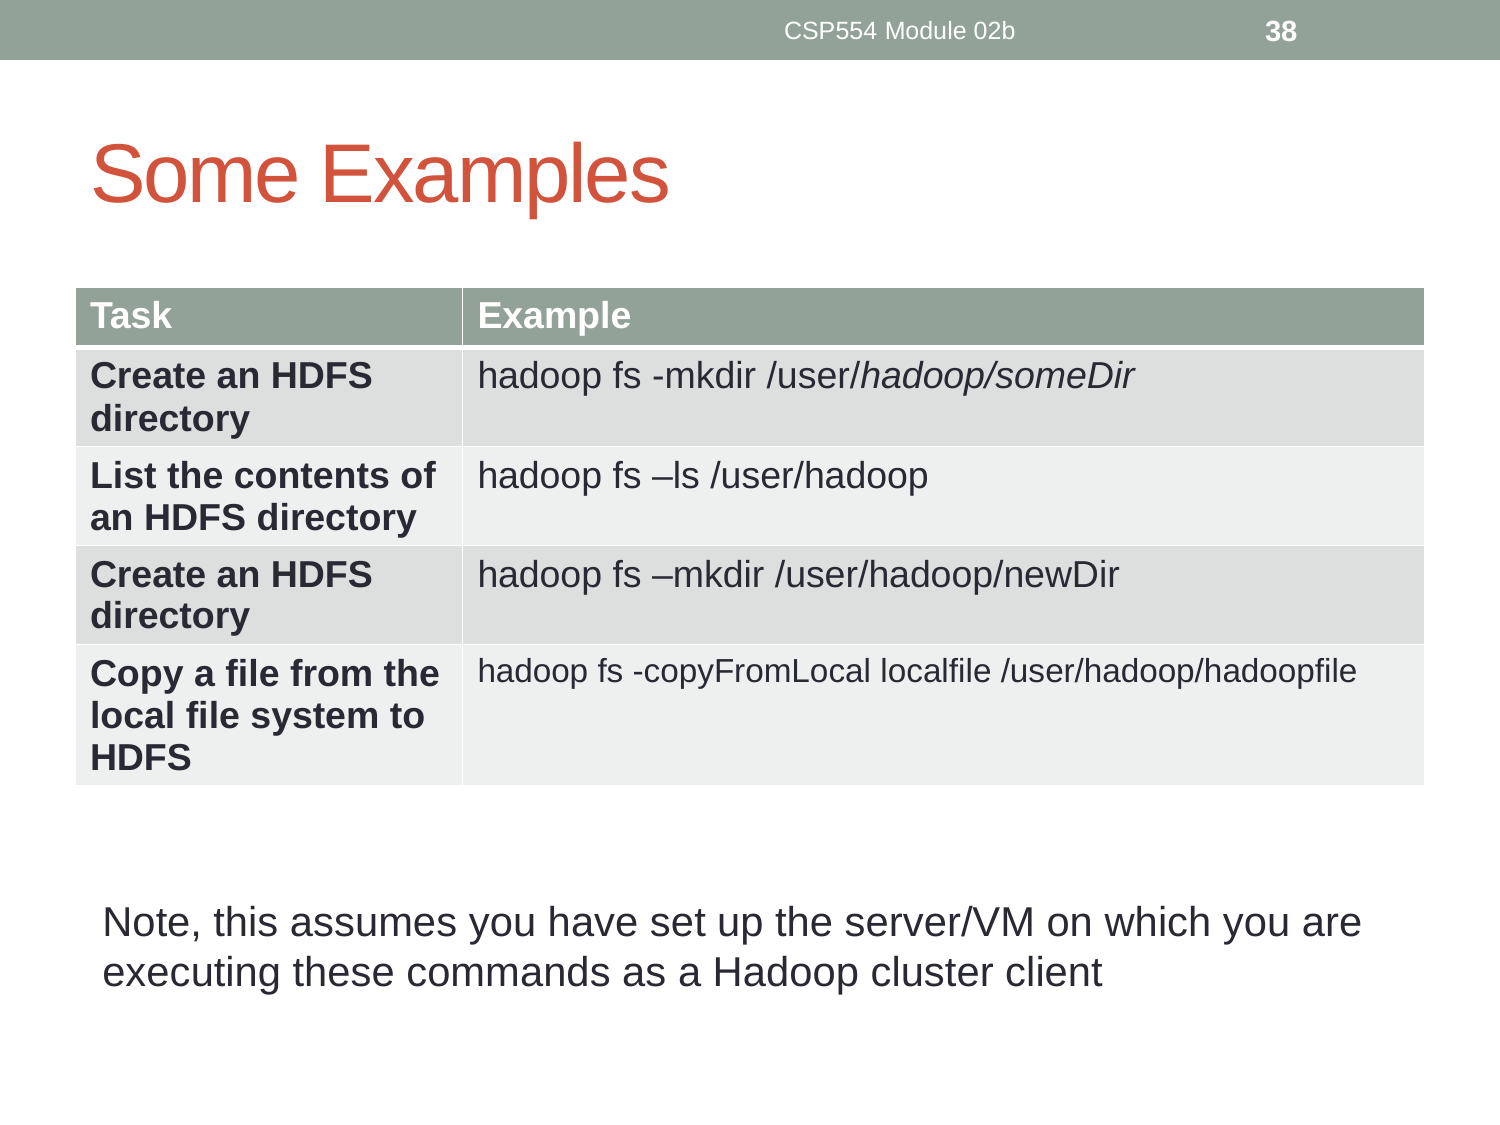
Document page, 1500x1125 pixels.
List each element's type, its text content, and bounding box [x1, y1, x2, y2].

table_header Example [463, 288, 1424, 345]
table_header Task [76, 288, 462, 345]
table_cell hadoop fs -mkdir /user/hadoop/someDir [463, 350, 1424, 446]
table_cell List the contents of an HDFS directory [76, 447, 462, 545]
title Some Examples [75, 87, 1425, 250]
table_cell Copy a file from the local file system to HDFS [76, 645, 462, 785]
slide_number 38 [1250, 3, 1425, 57]
table_cell hadoop fs –ls /user/hadoop [463, 447, 1424, 545]
footer CSP554 Module 02b [562, 3, 1238, 57]
table_cell hadoop fs –mkdir /user/hadoop/newDir [463, 546, 1424, 644]
text_box Note, this assumes you have set up the server/VM on which you are executing these commands as a Hadoop cluster client [87, 887, 1388, 1003]
table_cell Create an HDFS directory [76, 546, 462, 644]
table_cell hadoop fs -copyFromLocal localfile /user/hadoop/hadoopfile [463, 645, 1424, 785]
table_cell Create an HDFS directory [76, 350, 462, 446]
